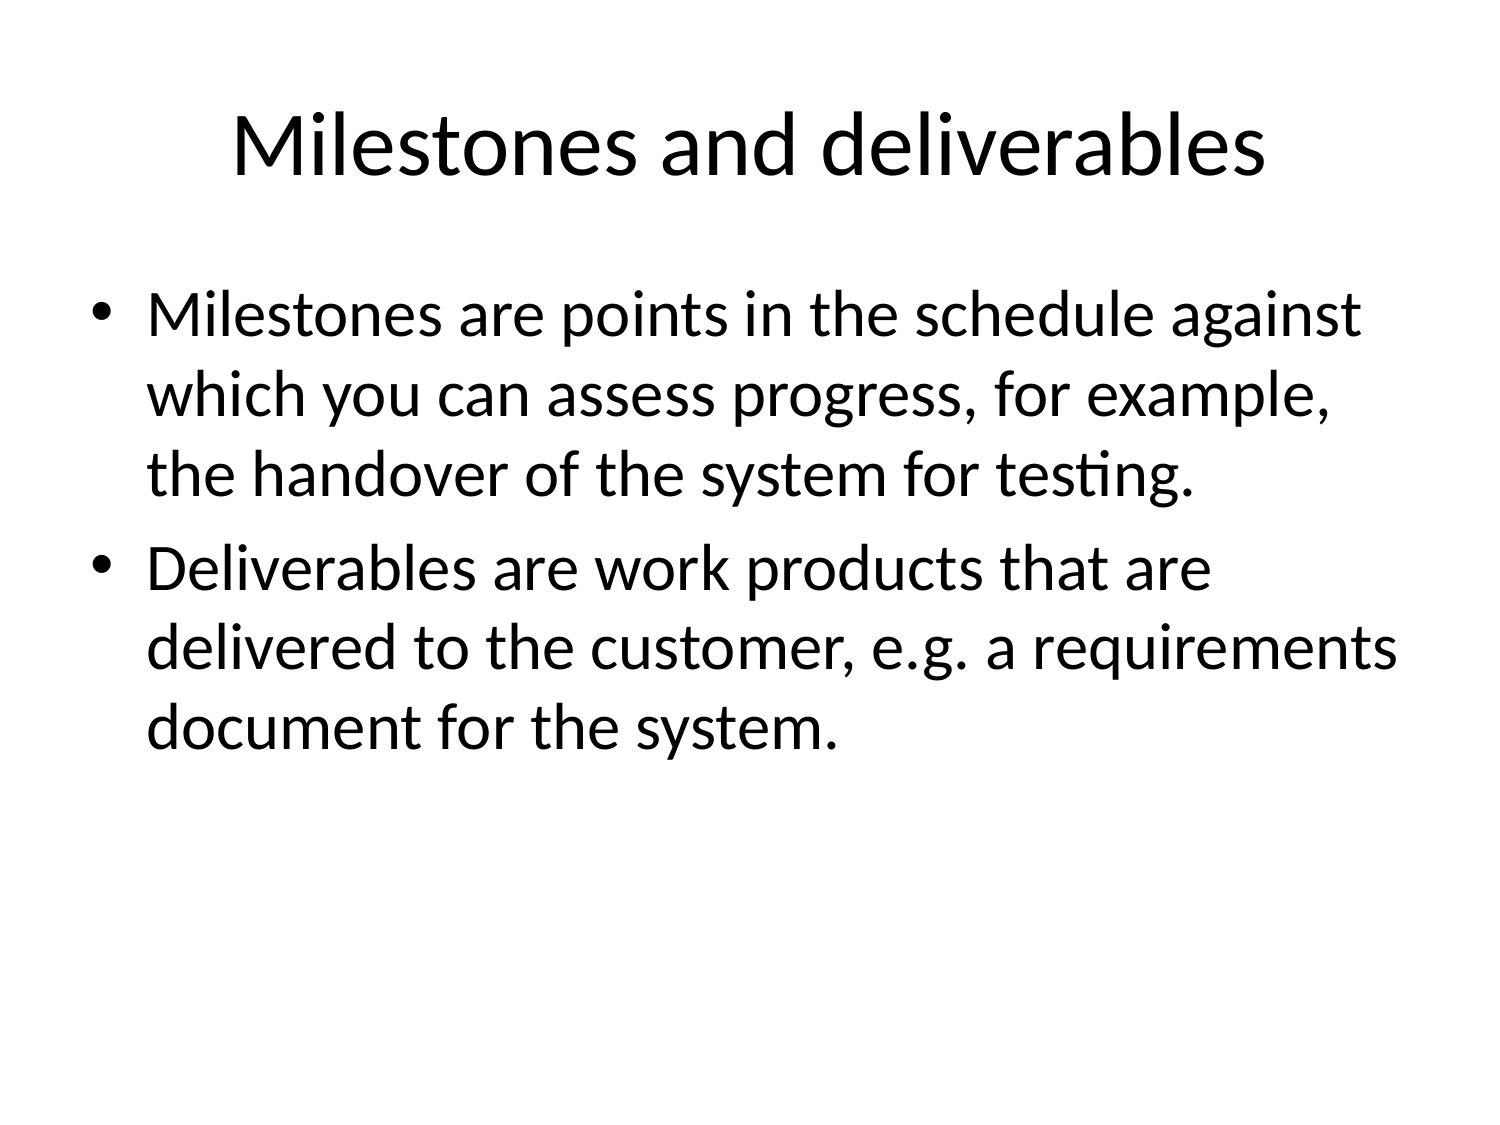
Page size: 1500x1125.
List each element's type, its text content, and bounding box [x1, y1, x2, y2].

title Milestones and deliverables [75, 45, 1425, 233]
list Milestones are points in the schedule against which you can assess progress, for example, the handover of the system for testing. Deliverables are work products that are delivered to the customer, e.g. a requirements document for the system. [75, 262, 1425, 1005]
